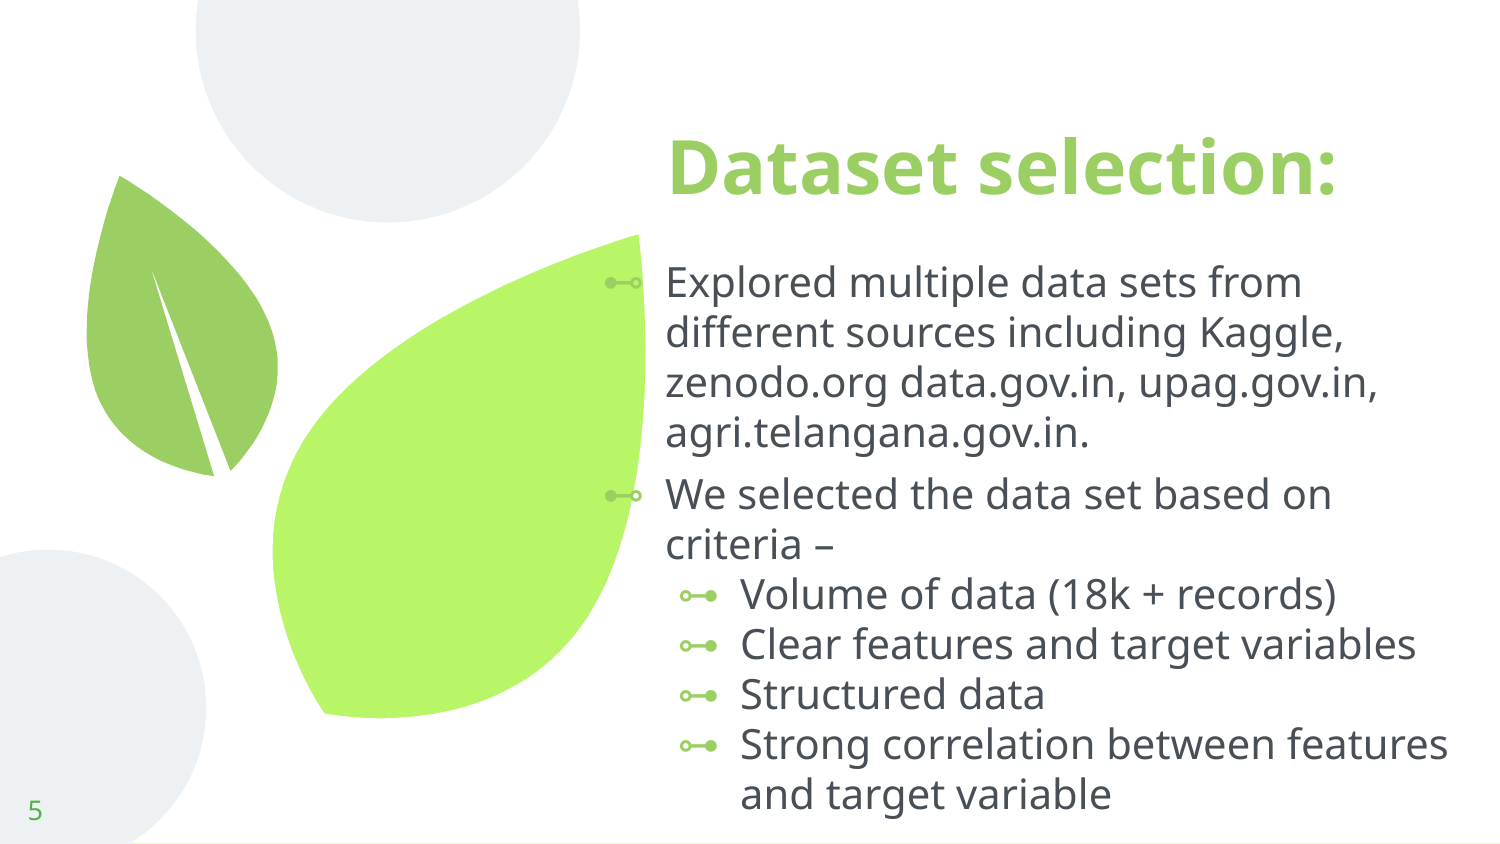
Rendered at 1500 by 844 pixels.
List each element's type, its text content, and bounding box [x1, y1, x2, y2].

title Dataset selection: [651, 110, 1368, 225]
list Explored multiple data sets from different sources including Kaggle, zenodo.org data.gov.in, upag.gov.in, agri.telangana.gov.in. We selected the data set based on criteria – Volume of data (18k + records) Clear features and target variables Structured data Strong correlation between features and target variable [575, 240, 1472, 733]
slide_number 5 [12, 779, 103, 844]
